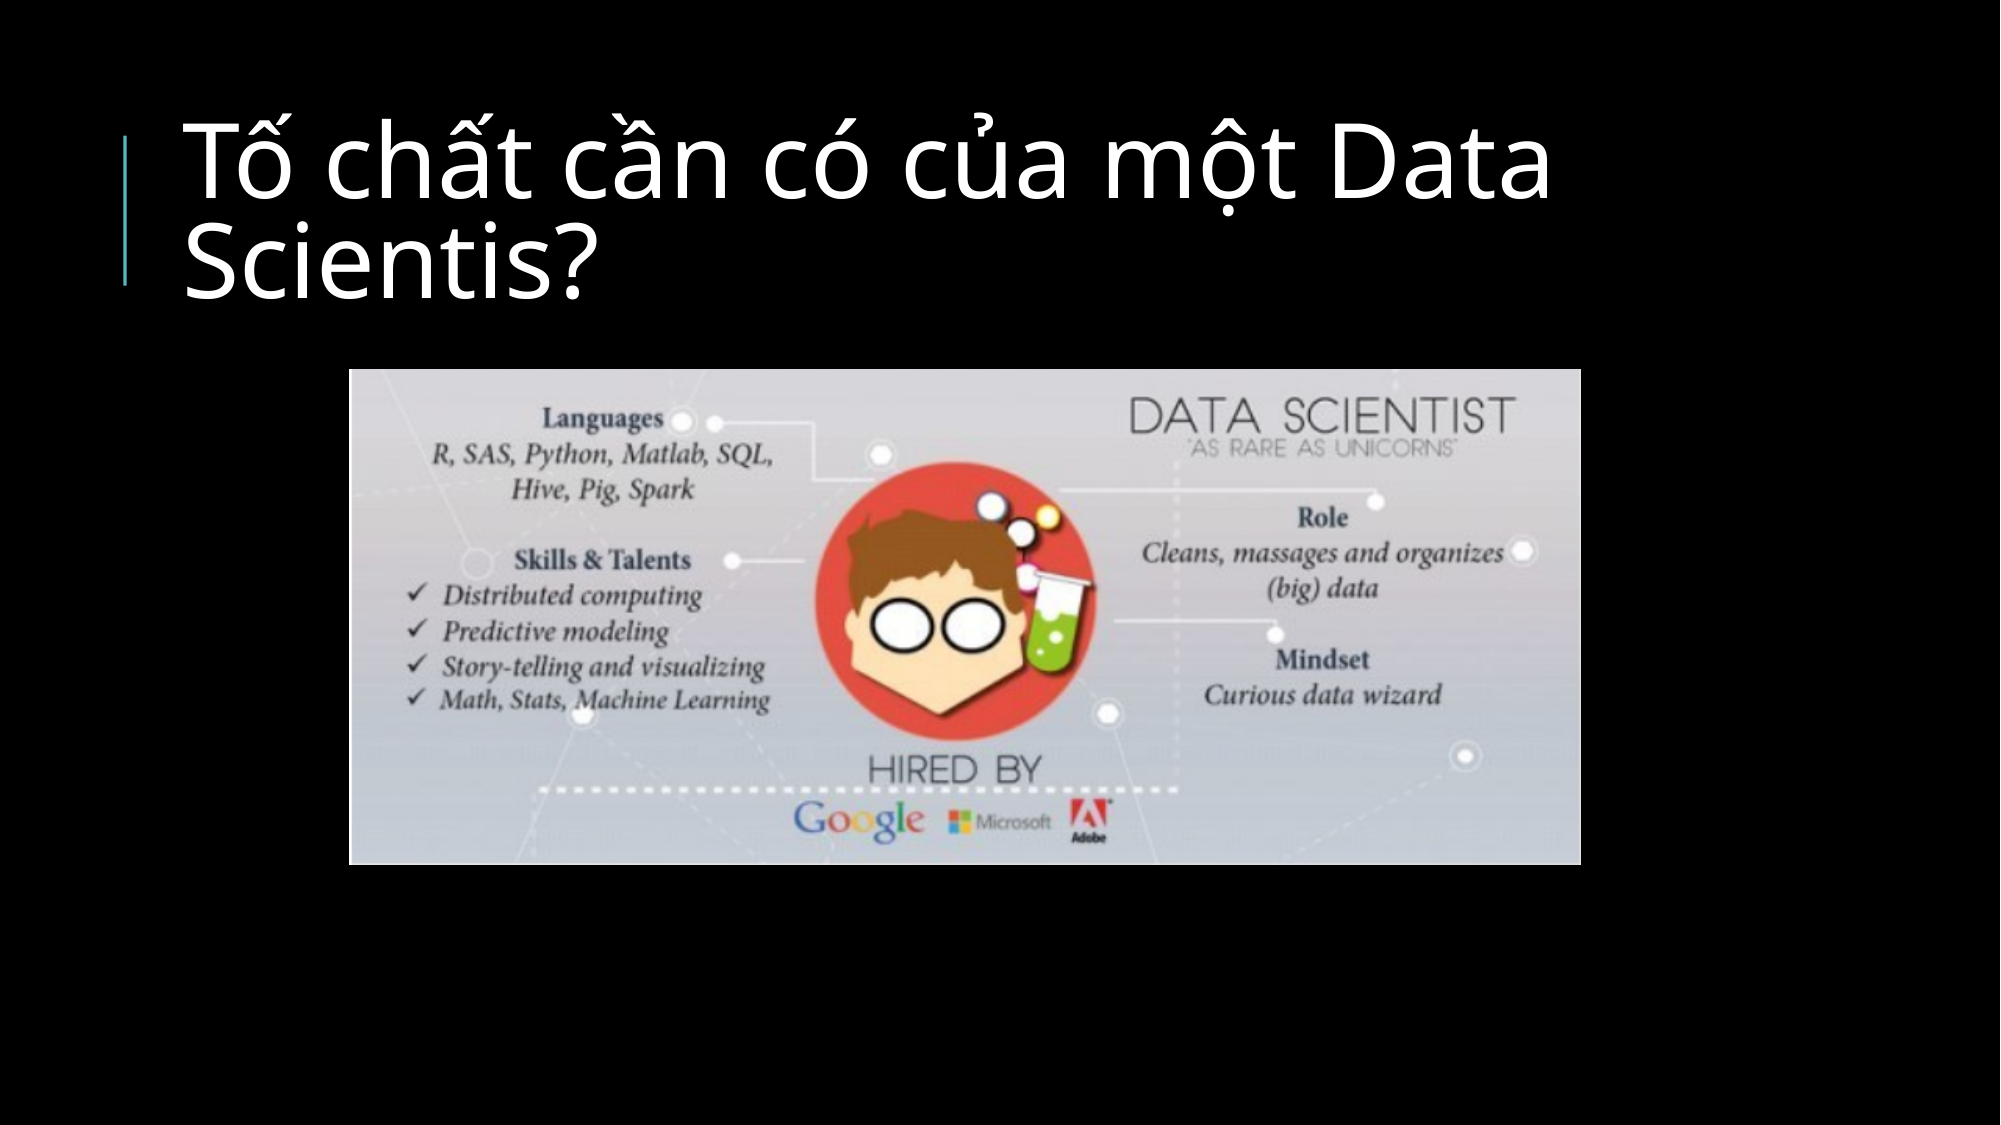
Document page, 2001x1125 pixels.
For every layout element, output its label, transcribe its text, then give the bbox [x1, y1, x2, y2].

text_box [168, 316, 1763, 1035]
text_box Tố chất cần có của một Data Scientis? [168, 96, 1763, 316]
picture [349, 369, 1582, 866]
